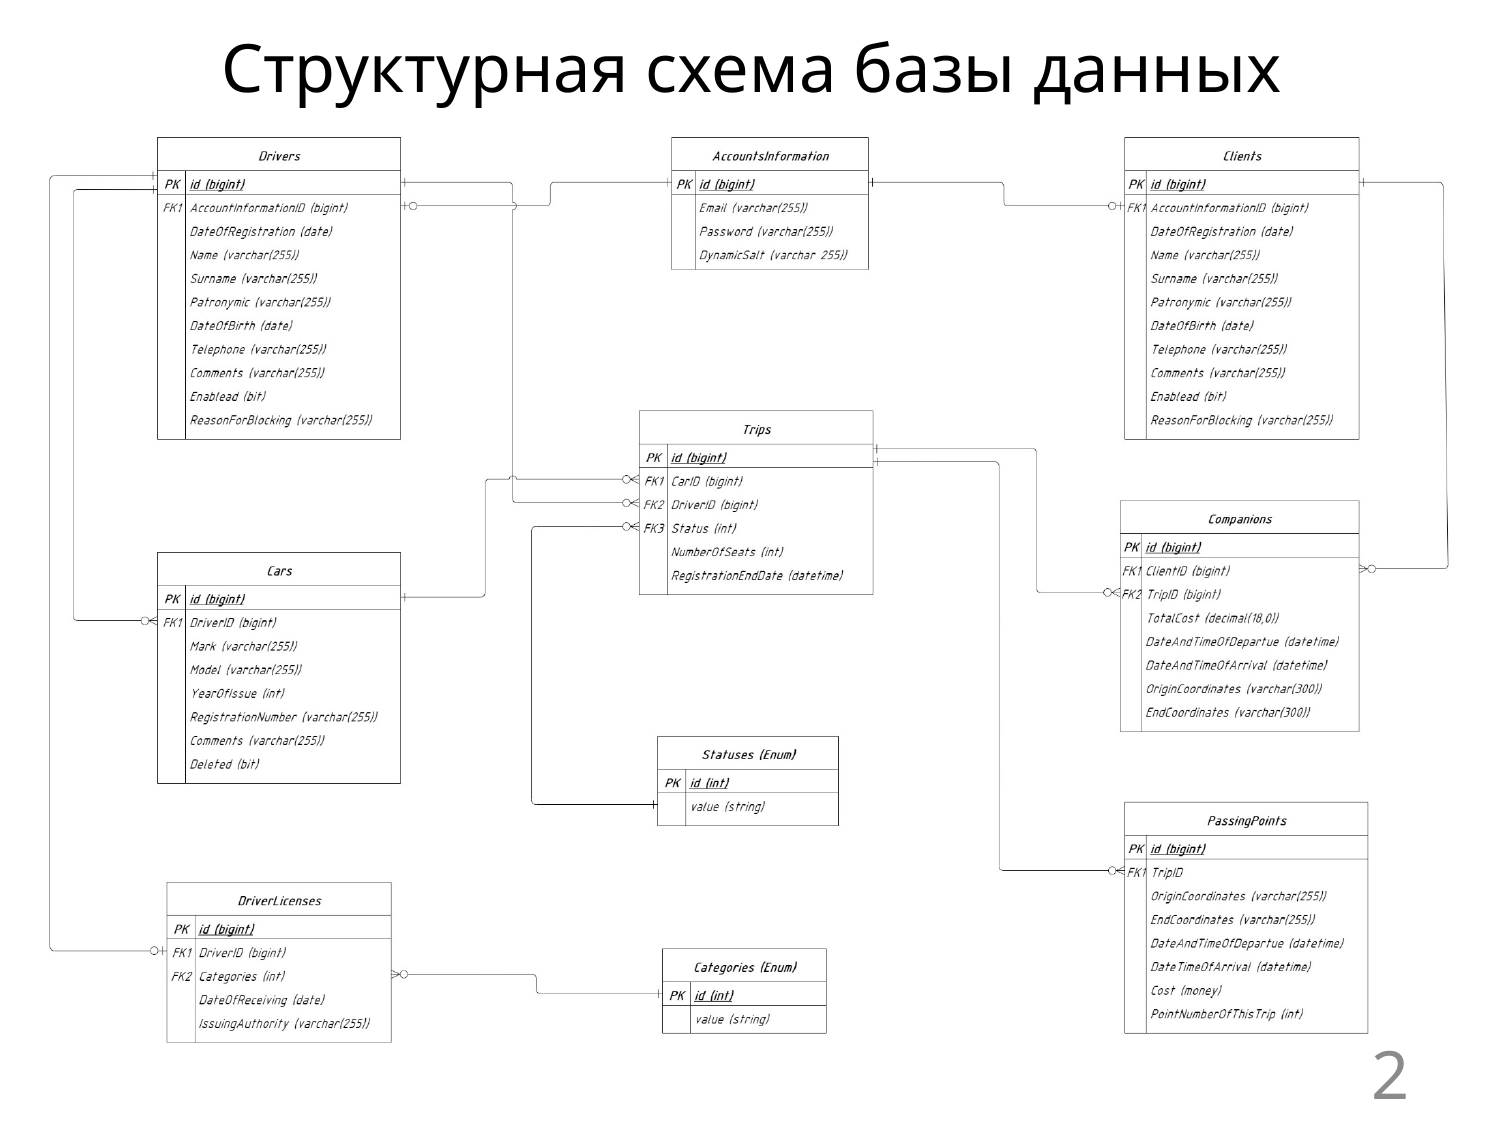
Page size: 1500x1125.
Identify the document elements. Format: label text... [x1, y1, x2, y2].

title Структурная схема базы данных [76, 0, 1427, 135]
slide_number 2 [1074, 1052, 1425, 1103]
picture [41, 136, 1459, 1043]
